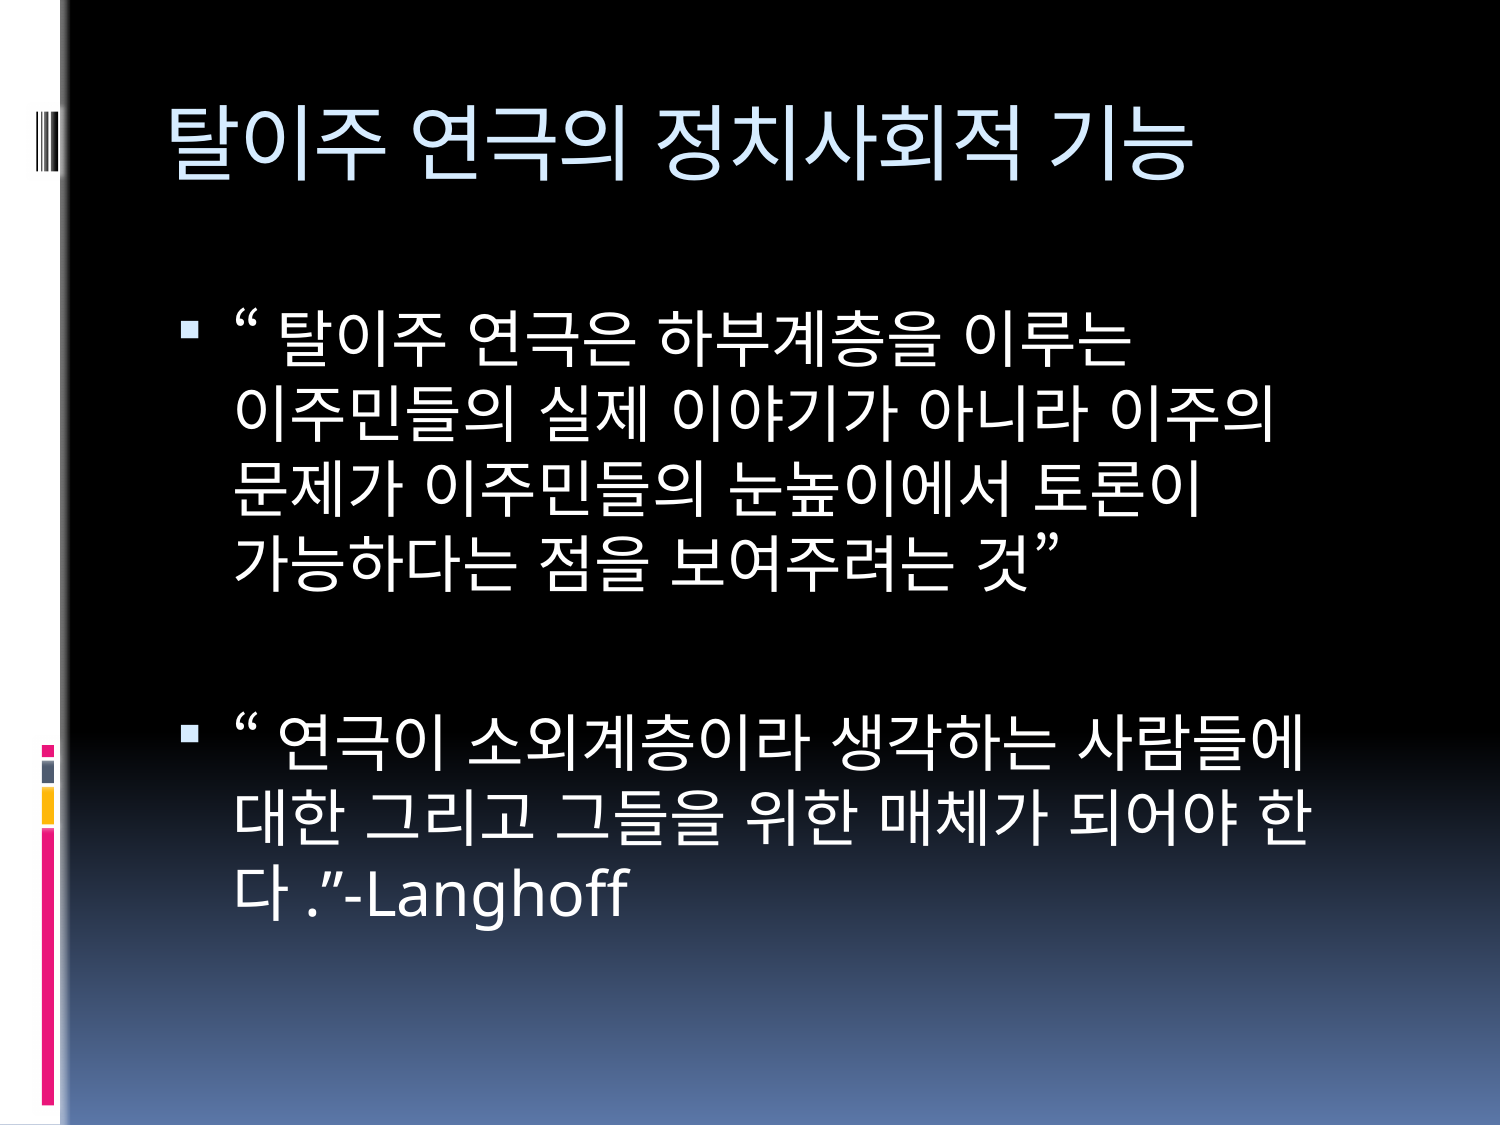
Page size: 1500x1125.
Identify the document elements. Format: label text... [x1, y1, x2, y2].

title 탈이주 연극의 정치사회적 기능 [150, 83, 1425, 234]
list “탈이주 연극은 하부계층을 이루는 이주민들의 실제 이야기가 아니라 이주의 문제가 이주민들의 눈높이에서 토론이 가능하다는 점을 보여주려는 것” “연극이 소외계층이라 생각하는 사람들에 대한 그리고 그들을 위한 매체가 되어야 한다.”-Langhoff [150, 292, 1425, 1043]
